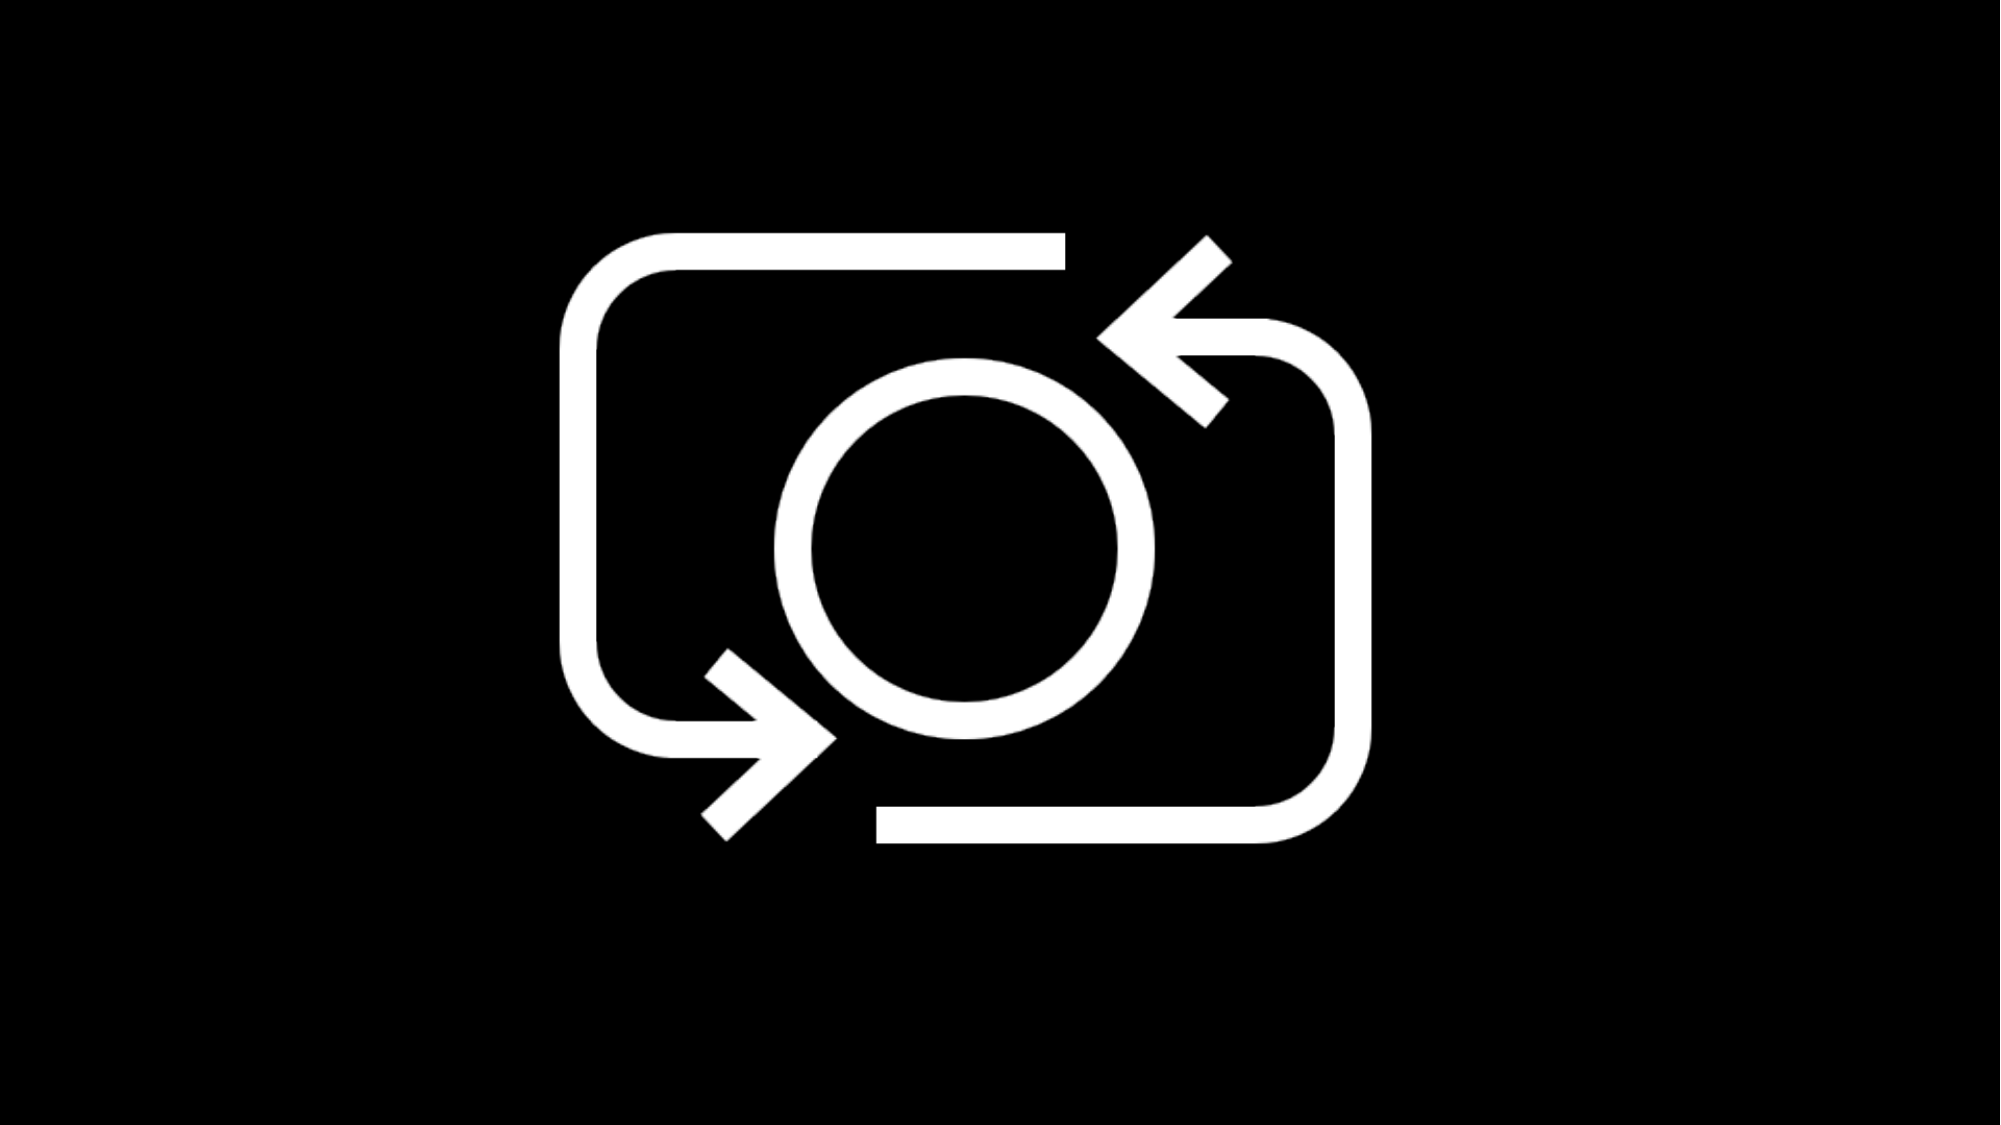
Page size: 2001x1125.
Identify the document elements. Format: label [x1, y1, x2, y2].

picture [468, 33, 1510, 1076]
